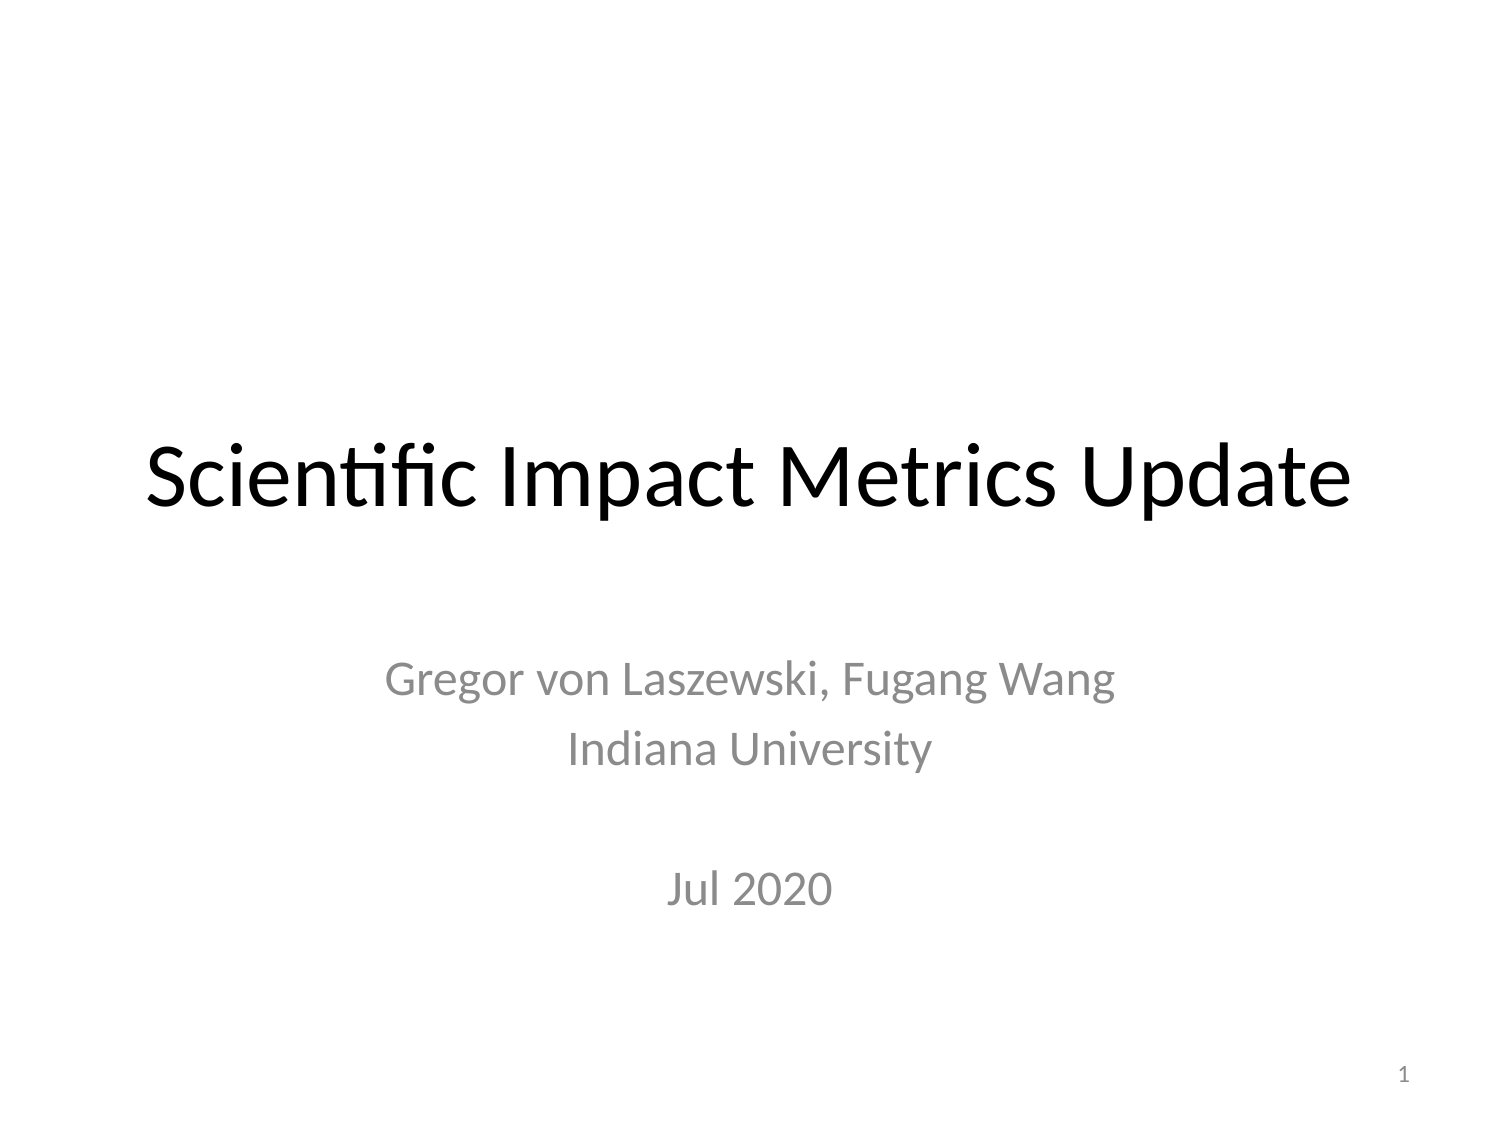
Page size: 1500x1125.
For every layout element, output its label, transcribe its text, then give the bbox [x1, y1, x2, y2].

slide_number 1 [1074, 1042, 1425, 1103]
subtitle Gregor von Laszewski, Fugang Wang Indiana University Jul 2020 [225, 637, 1275, 925]
title Scientific Impact Metrics Update [112, 349, 1388, 591]
